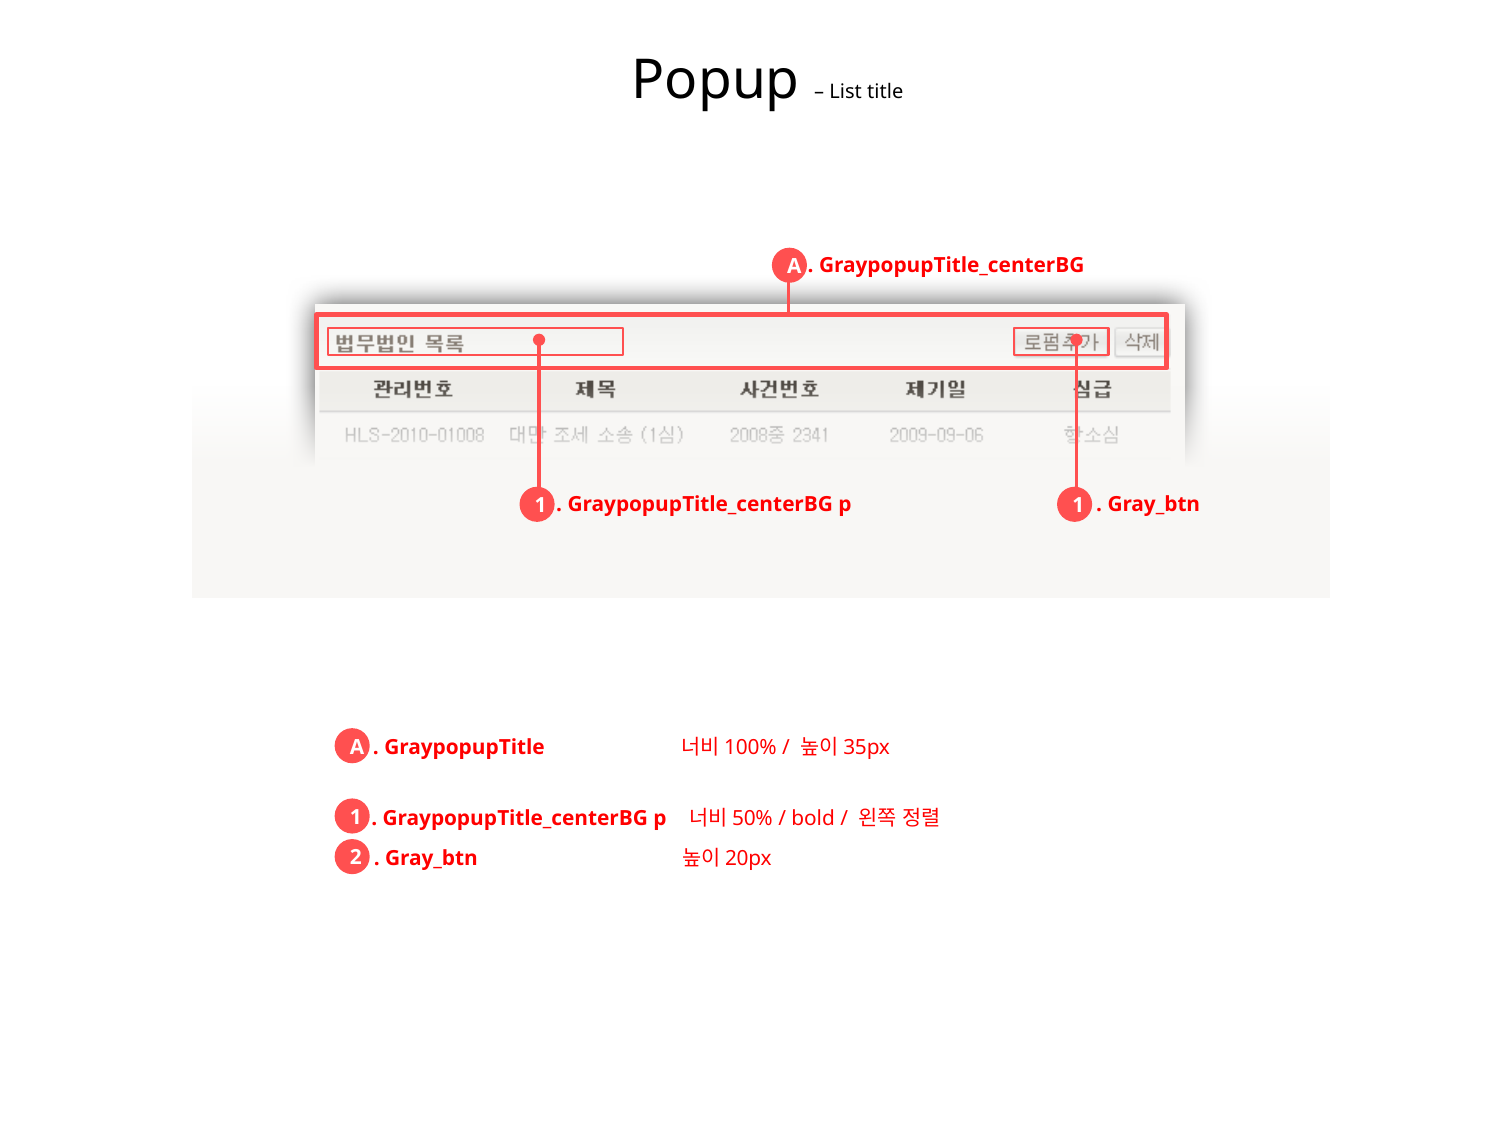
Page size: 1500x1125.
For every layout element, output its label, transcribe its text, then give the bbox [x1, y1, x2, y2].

text_box [191, 385, 1332, 600]
text_box . Gray_btn [1188, 483, 1216, 524]
text_box . GraypopupTitle_centerBG p [356, 796, 674, 837]
text_box . GraypopupTitle [358, 726, 560, 767]
picture [315, 304, 1185, 571]
text_box A [769, 245, 810, 285]
text_box 1 [332, 796, 372, 836]
title Popup – List title [70, 35, 1465, 118]
text_box . Gray_btn [358, 837, 493, 878]
text_box 너비50% / bold / 왼쪽 정렬 [674, 796, 956, 837]
text_box 높이20px [667, 837, 787, 878]
text_box 너비100% / 높이35px [666, 726, 905, 767]
text_box A [332, 726, 372, 766]
text_box . GraypopupTitle_centerBG [792, 244, 1100, 285]
text_box 2 [332, 836, 372, 877]
